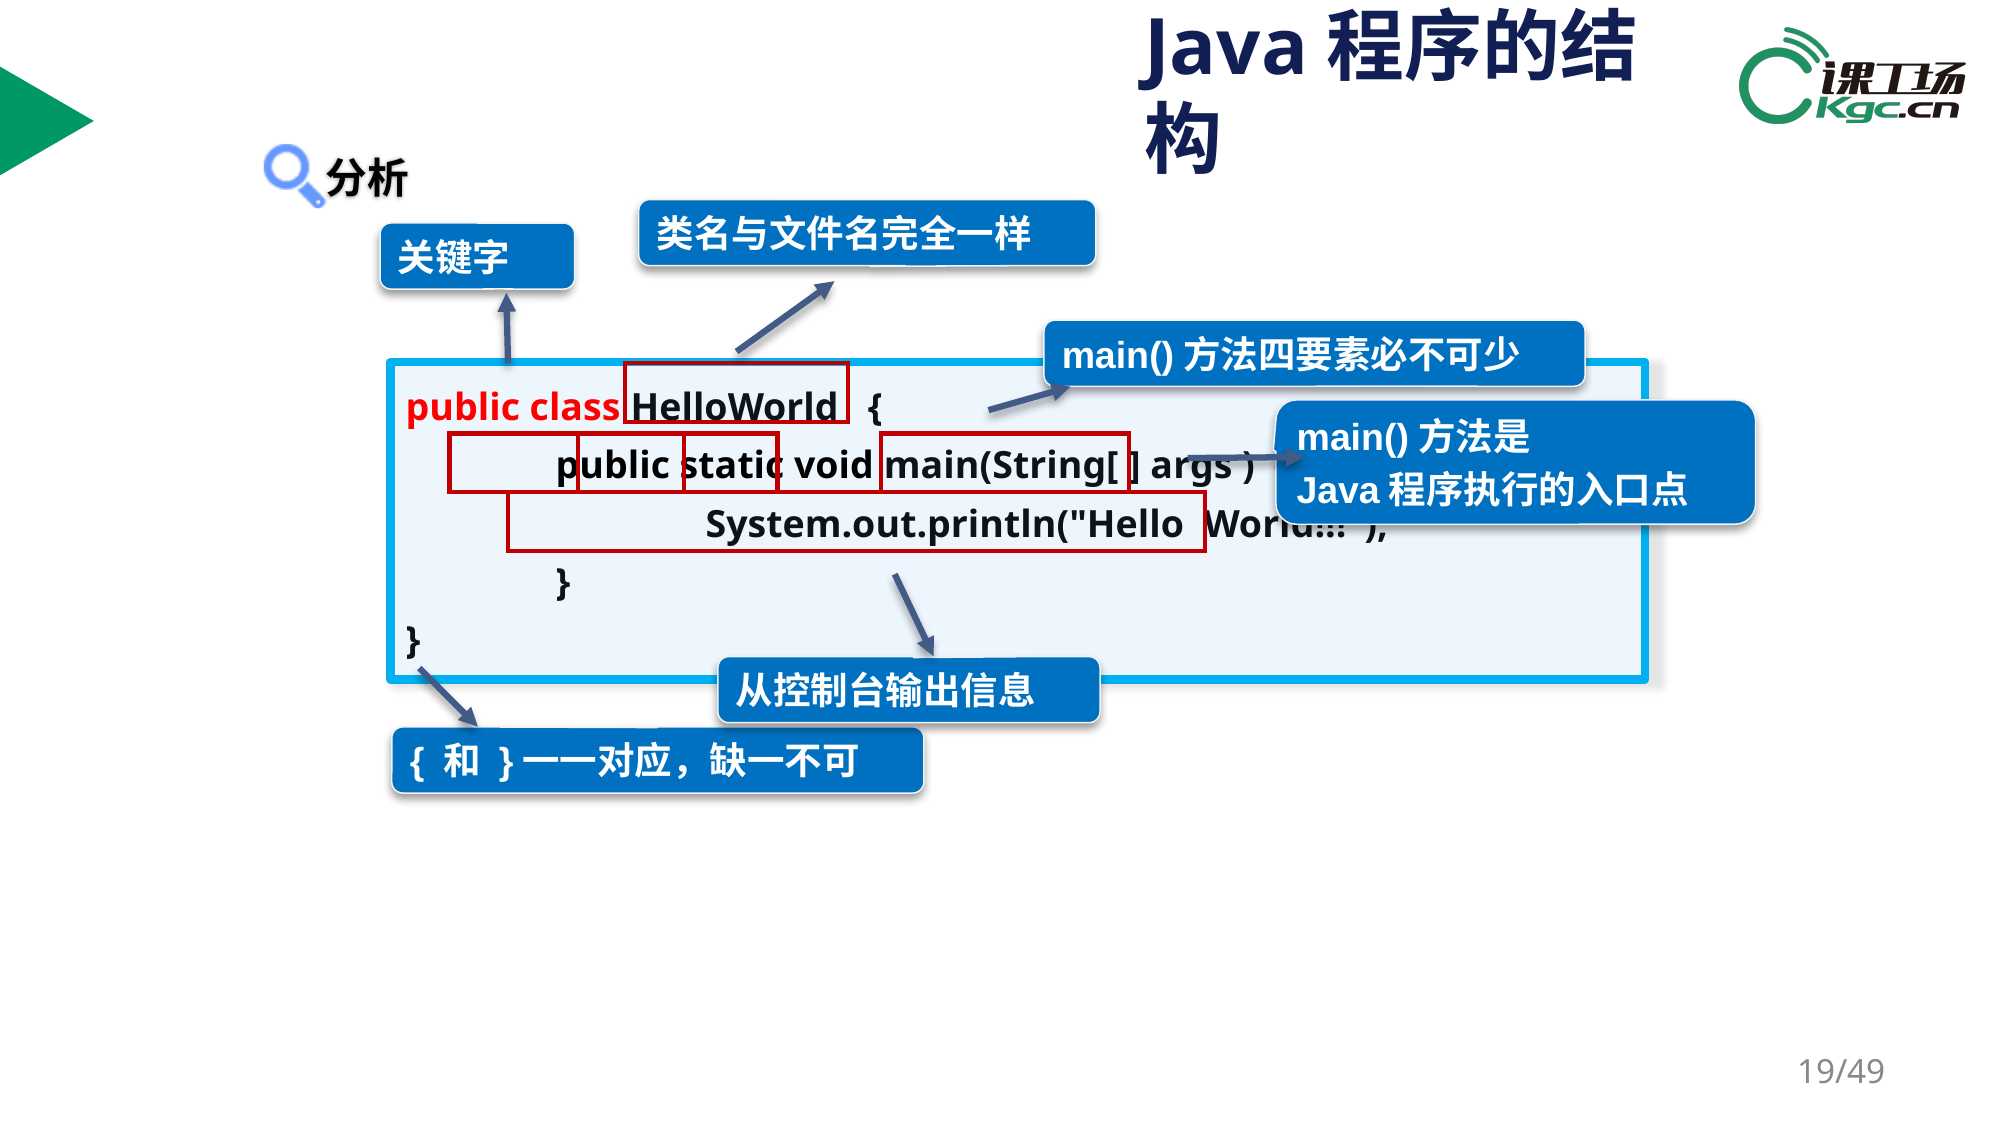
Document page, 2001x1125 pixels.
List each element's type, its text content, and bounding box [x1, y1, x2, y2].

slide_number /49 [1433, 1042, 1901, 1104]
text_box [750, 267, 821, 366]
title Java程序的结构 [1129, 46, 1721, 133]
text_box [507, 492, 1205, 551]
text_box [261, 140, 425, 215]
text_box { 和 }一一对应，缺一不可 [391, 726, 924, 794]
text_box [625, 363, 848, 423]
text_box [418, 667, 478, 727]
text_box 类名与文件名完全一样 [638, 199, 1096, 267]
list public class HelloWorld { public static void main(String[ ] args ) { System.out.println("Hello World!!!"); } } [390, 361, 1645, 680]
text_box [872, 595, 956, 635]
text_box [988, 386, 1071, 411]
text_box main()方法是 Java程序执行的入口点 [1273, 399, 1756, 525]
text_box 从控制台输出信息 [717, 656, 1101, 723]
text_box main()方法四要素必不可少 [1043, 320, 1586, 387]
picture [1739, 27, 1966, 124]
text_box [578, 433, 683, 492]
text_box [683, 433, 778, 492]
text_box [880, 433, 1130, 492]
text_box [449, 433, 578, 493]
text_box 关键字 [379, 222, 575, 290]
